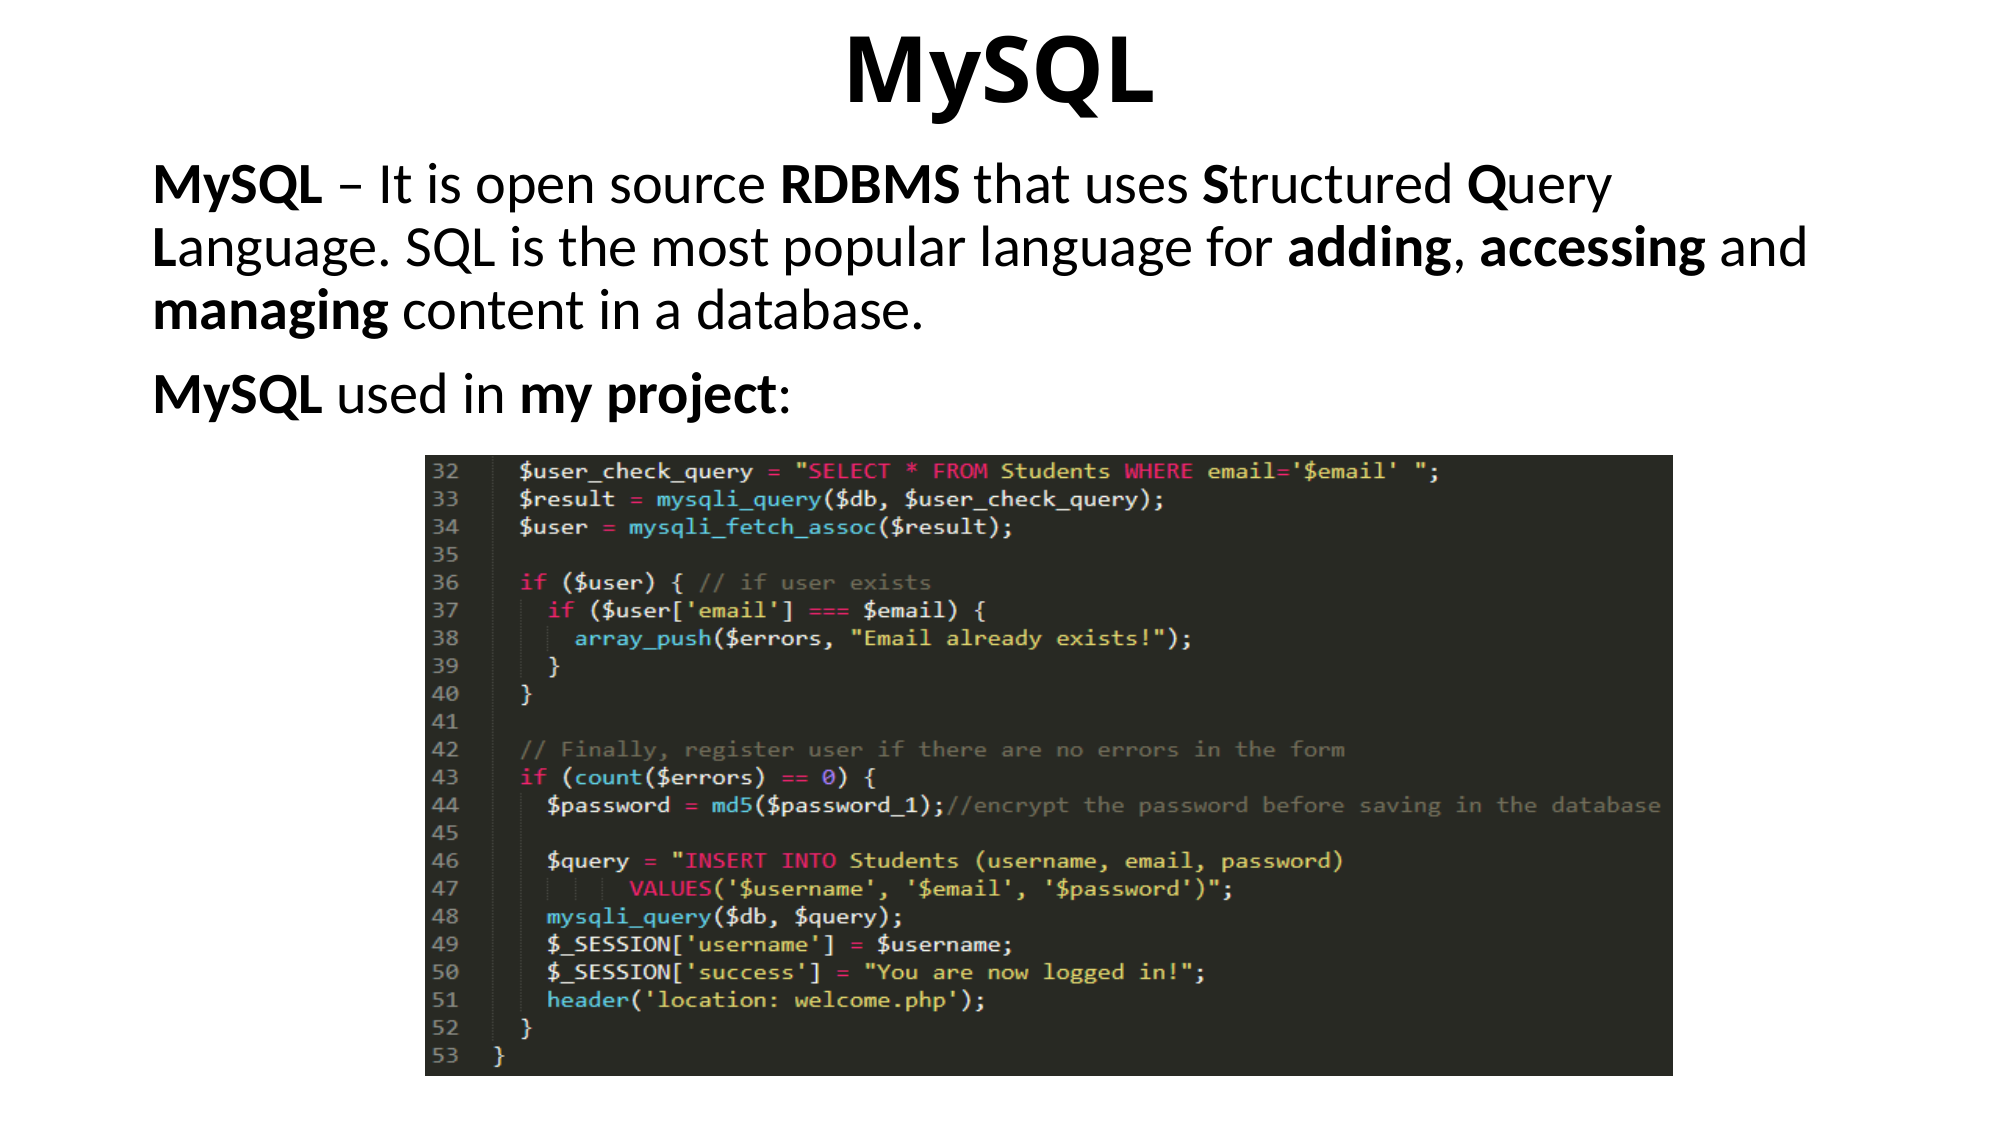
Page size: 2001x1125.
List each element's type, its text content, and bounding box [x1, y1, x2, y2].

list MySQL – It is open source RDBMS that uses Structured Query Language. SQL is the most popular language for adding, accessing and managing content in a database. MySQL used in my project: [137, 146, 1863, 1103]
title MySQL [137, 15, 1863, 131]
picture [425, 455, 1673, 1076]
